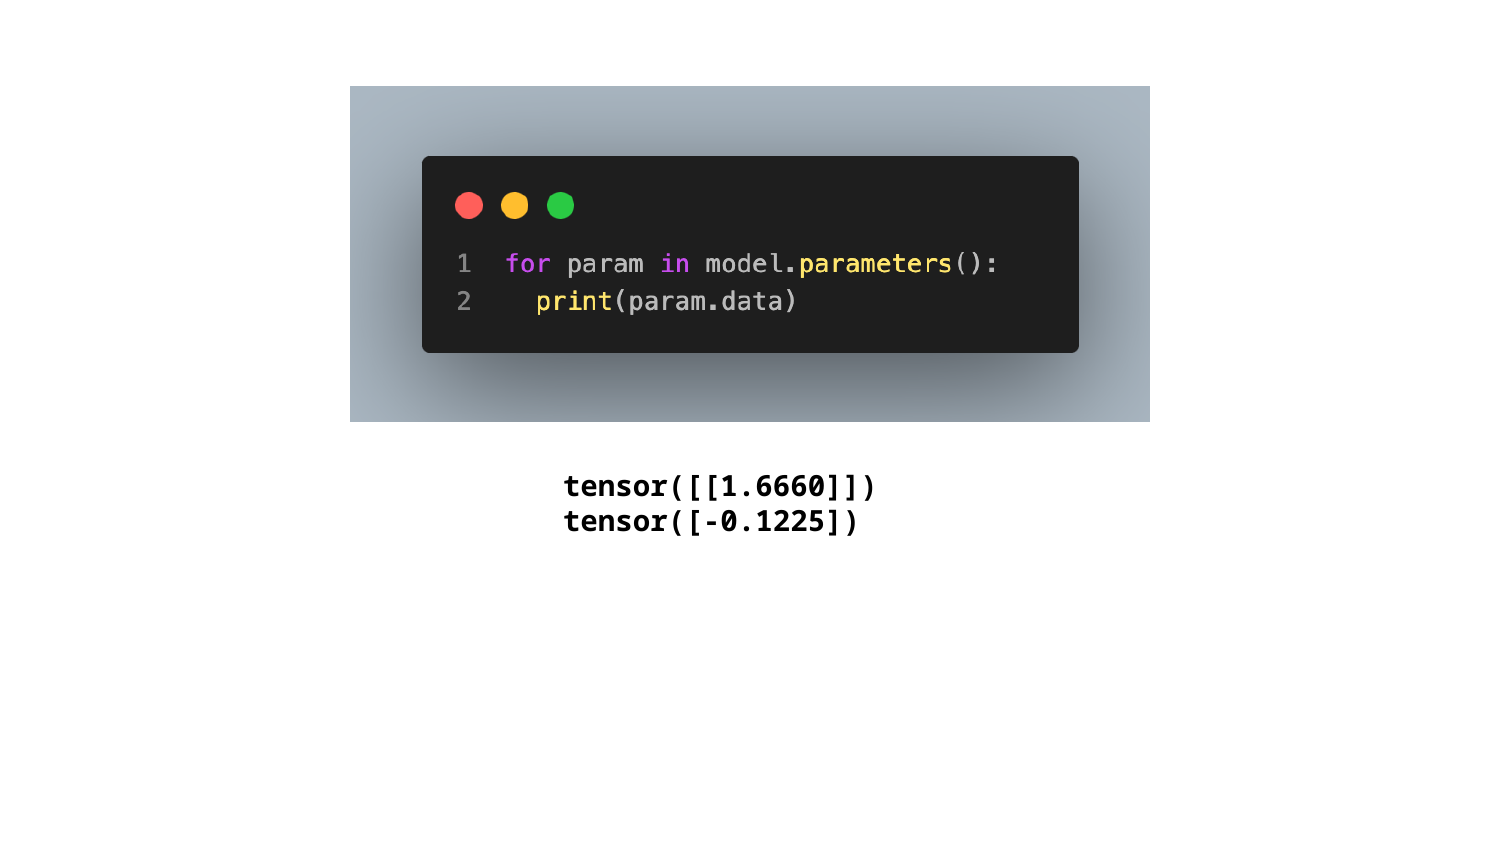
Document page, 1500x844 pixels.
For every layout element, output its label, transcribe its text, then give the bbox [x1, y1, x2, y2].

text_box tensor([[1.6660]]) tensor([-0.1225]) [547, 452, 1040, 553]
picture [350, 86, 1150, 423]
